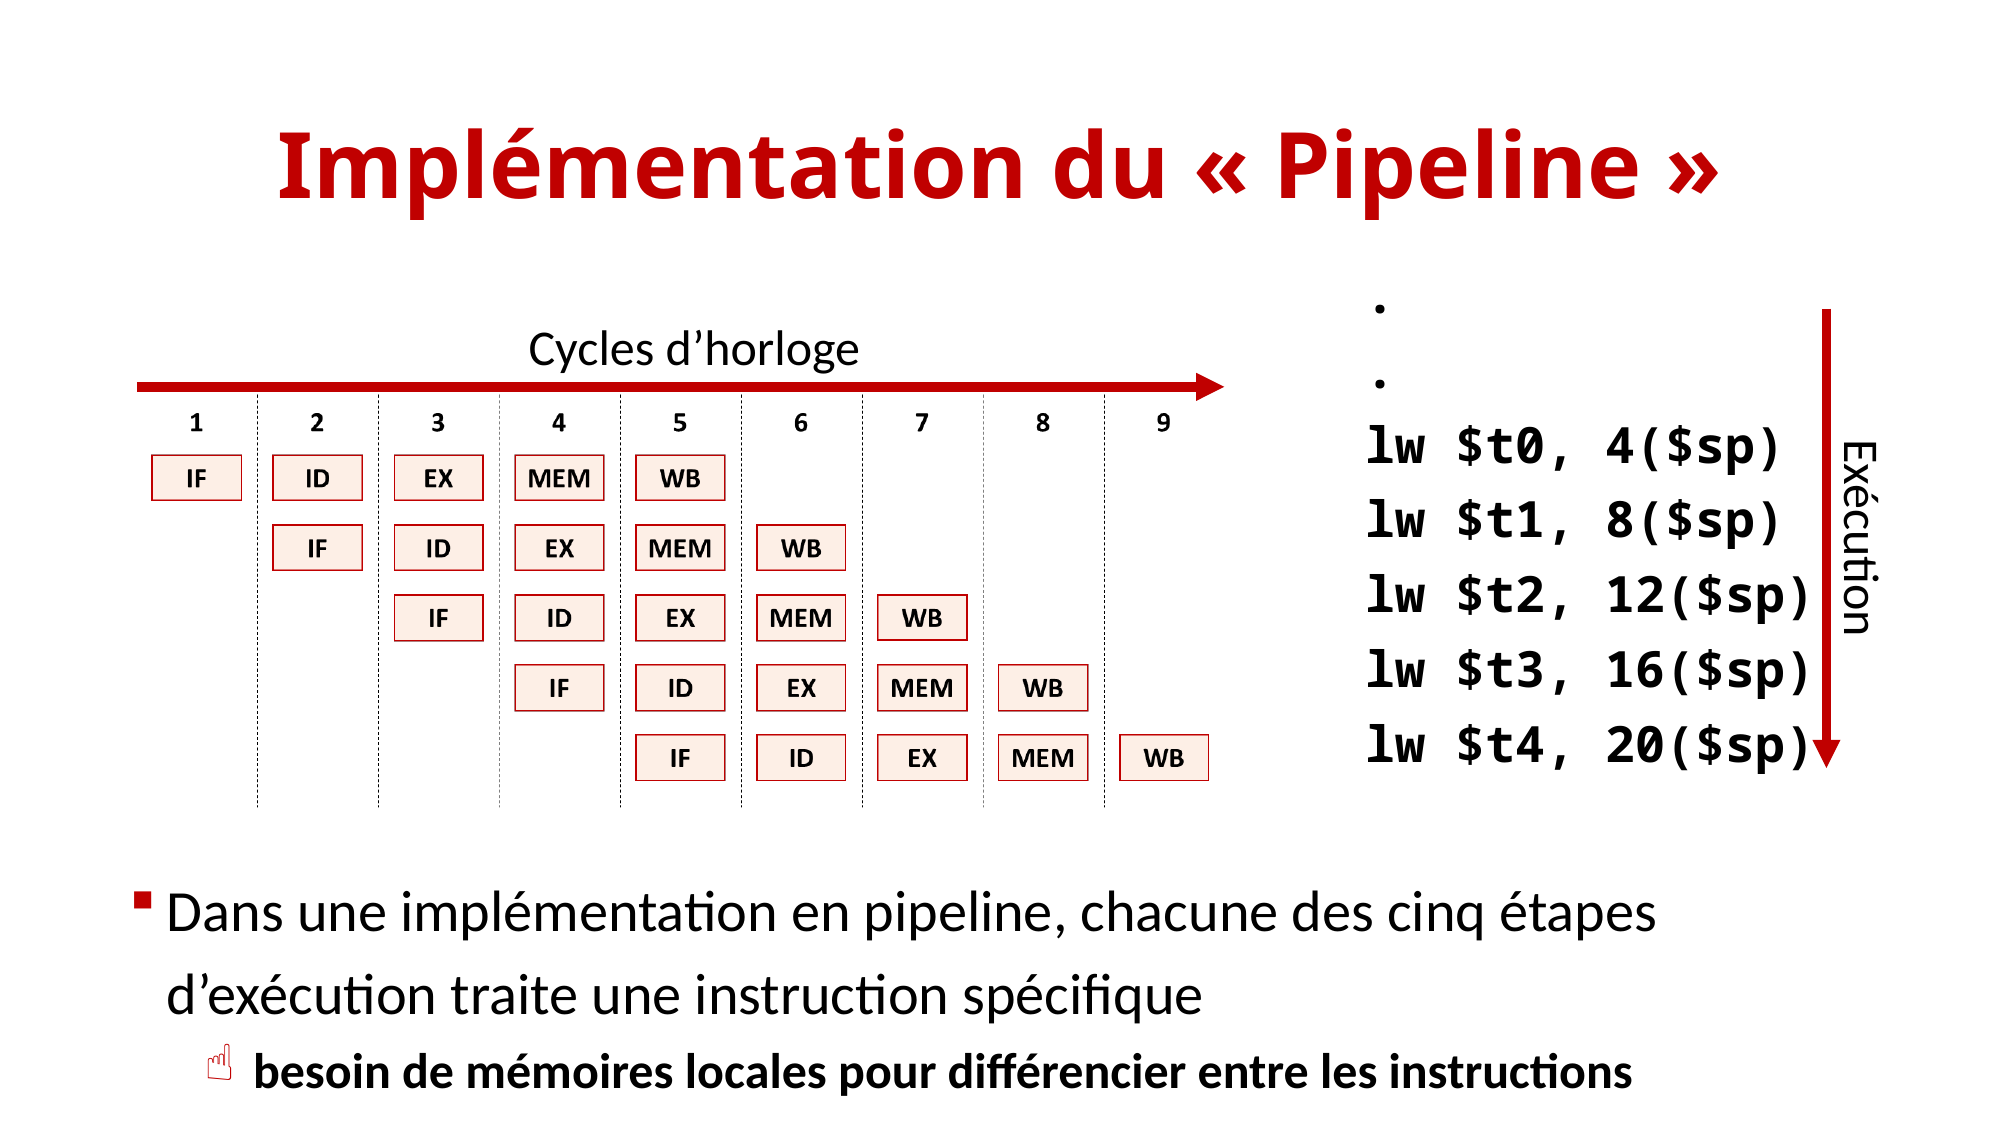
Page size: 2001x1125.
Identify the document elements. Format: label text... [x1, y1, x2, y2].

picture [151, 394, 1209, 808]
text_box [136, 307, 1225, 387]
text_box . . lw $t0, 4($sp) lw $t1, 8($sp) lw $t2, 12($sp) lw $t3, 16($sp) lw $t4, 20($sp) [1201, 278, 1862, 821]
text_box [1826, 308, 1903, 768]
title Implémentation du « Pipeline » [137, 59, 1863, 278]
text_box Dans une implémentation en pipeline, chacune des cinq étapes d’exécution traite une instruction spécifique besoin de mémoires locales pour différencier entre les instructions [114, 851, 1933, 1112]
